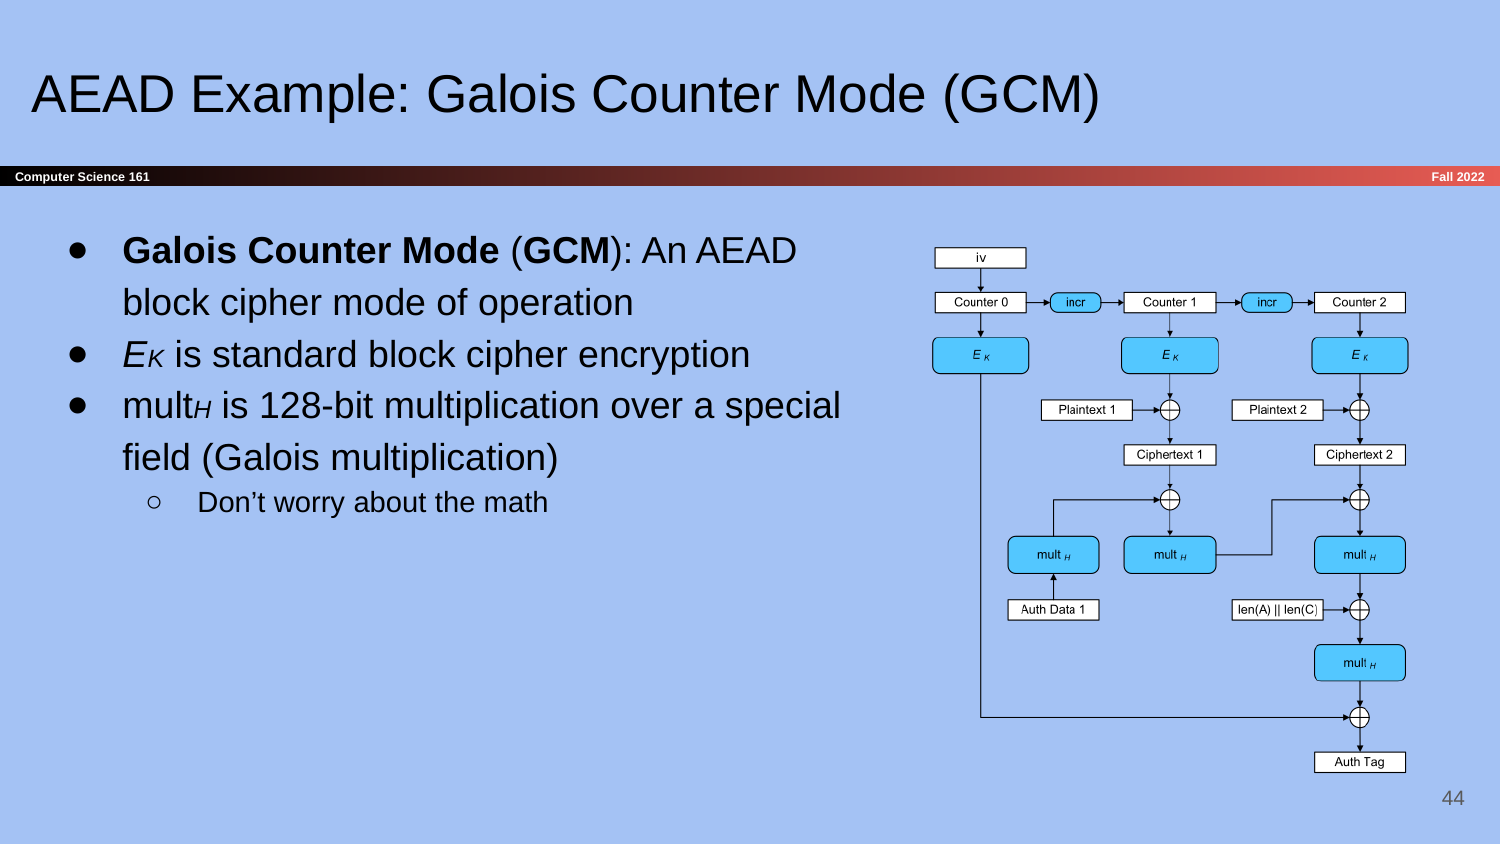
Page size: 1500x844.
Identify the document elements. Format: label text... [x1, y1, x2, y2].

title AEAD Example: Galois Counter Mode (GCM) [16, 44, 1415, 139]
slide_number ‹#› [1389, 764, 1480, 830]
list Galois Counter Mode (GCM): An AEAD block cipher mode of operation EK is standard block cipher encryption multH is 128-bit multiplication over a special field (Galois multiplication) Don’t worry about the math [32, 204, 877, 823]
picture [925, 239, 1415, 779]
